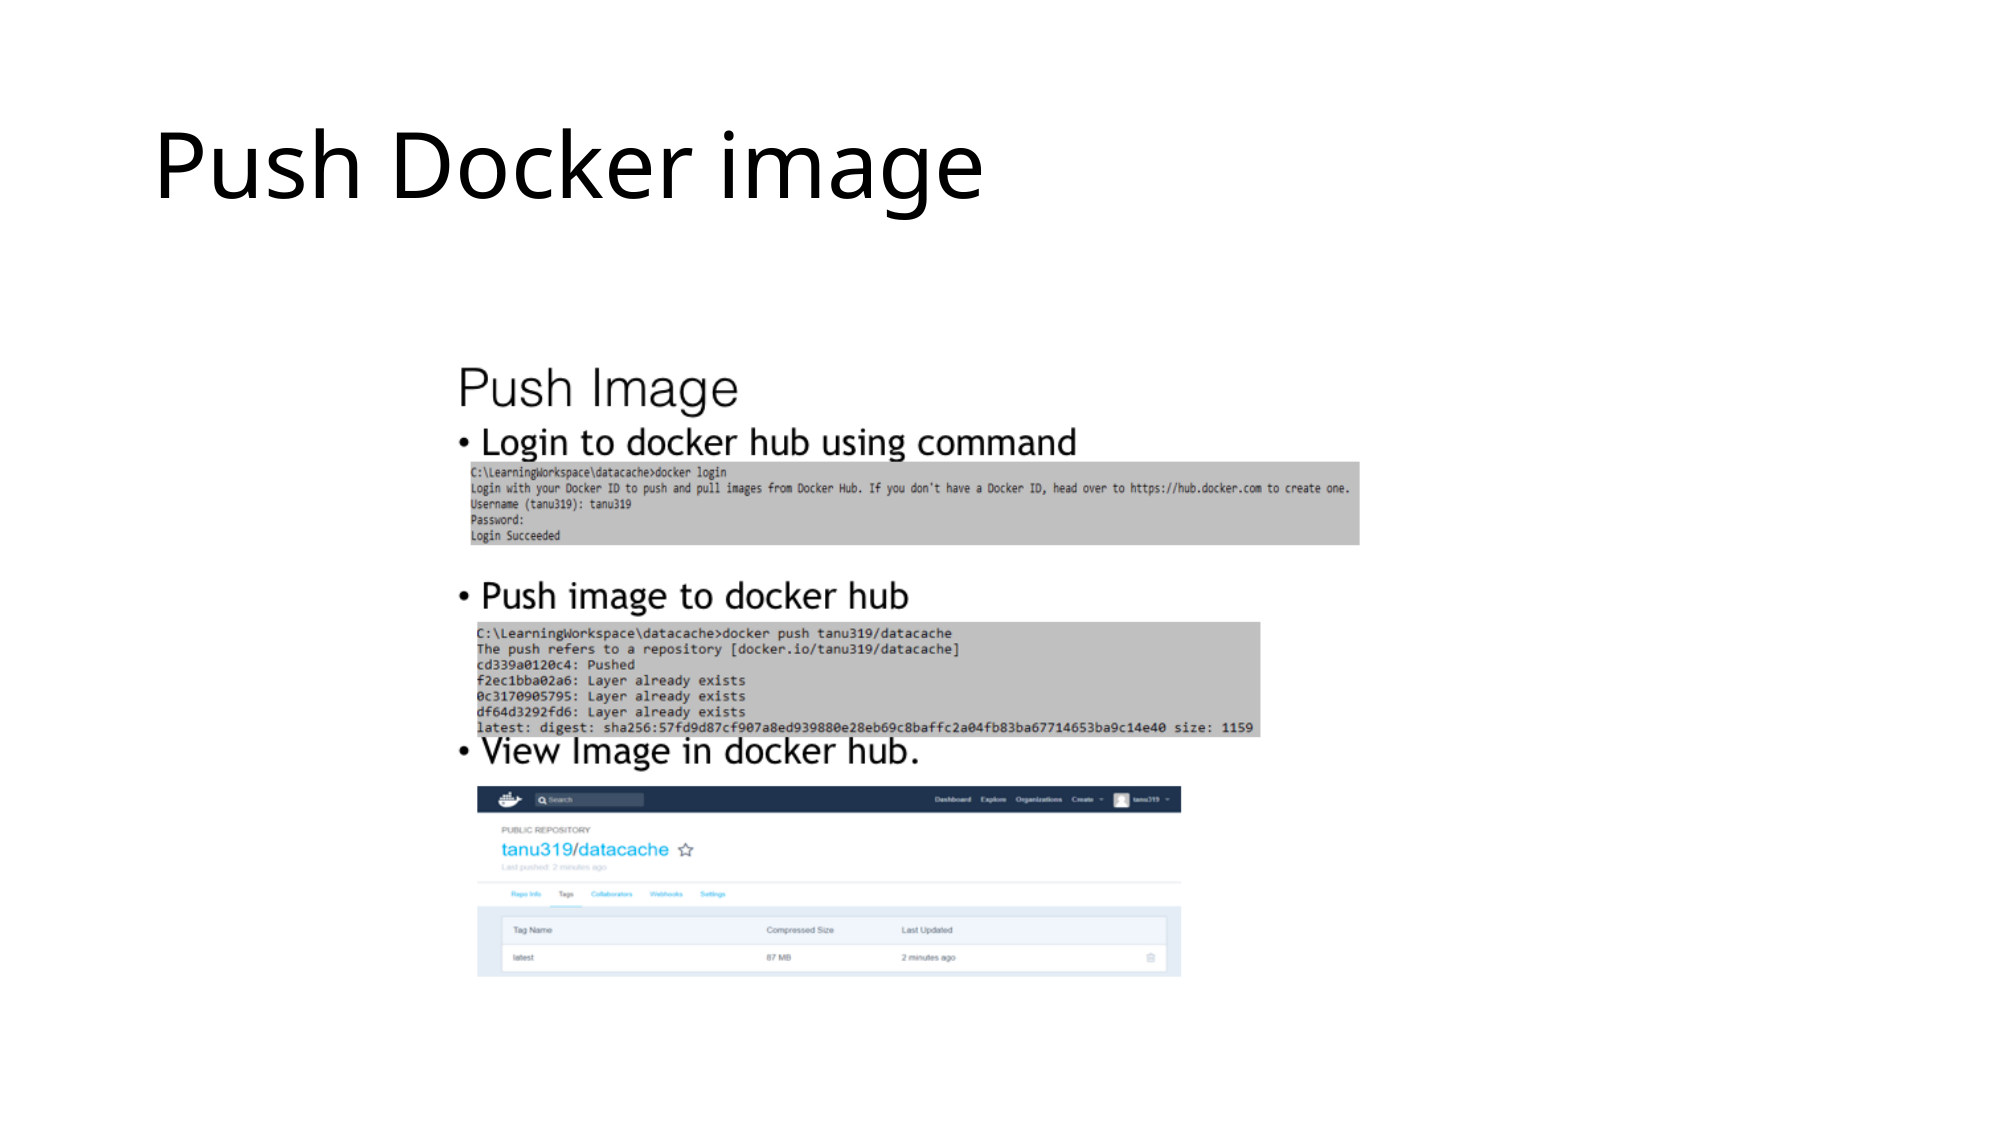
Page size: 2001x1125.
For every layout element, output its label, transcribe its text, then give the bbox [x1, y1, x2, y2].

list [365, 299, 1635, 1014]
title Push Docker image [137, 59, 1863, 278]
